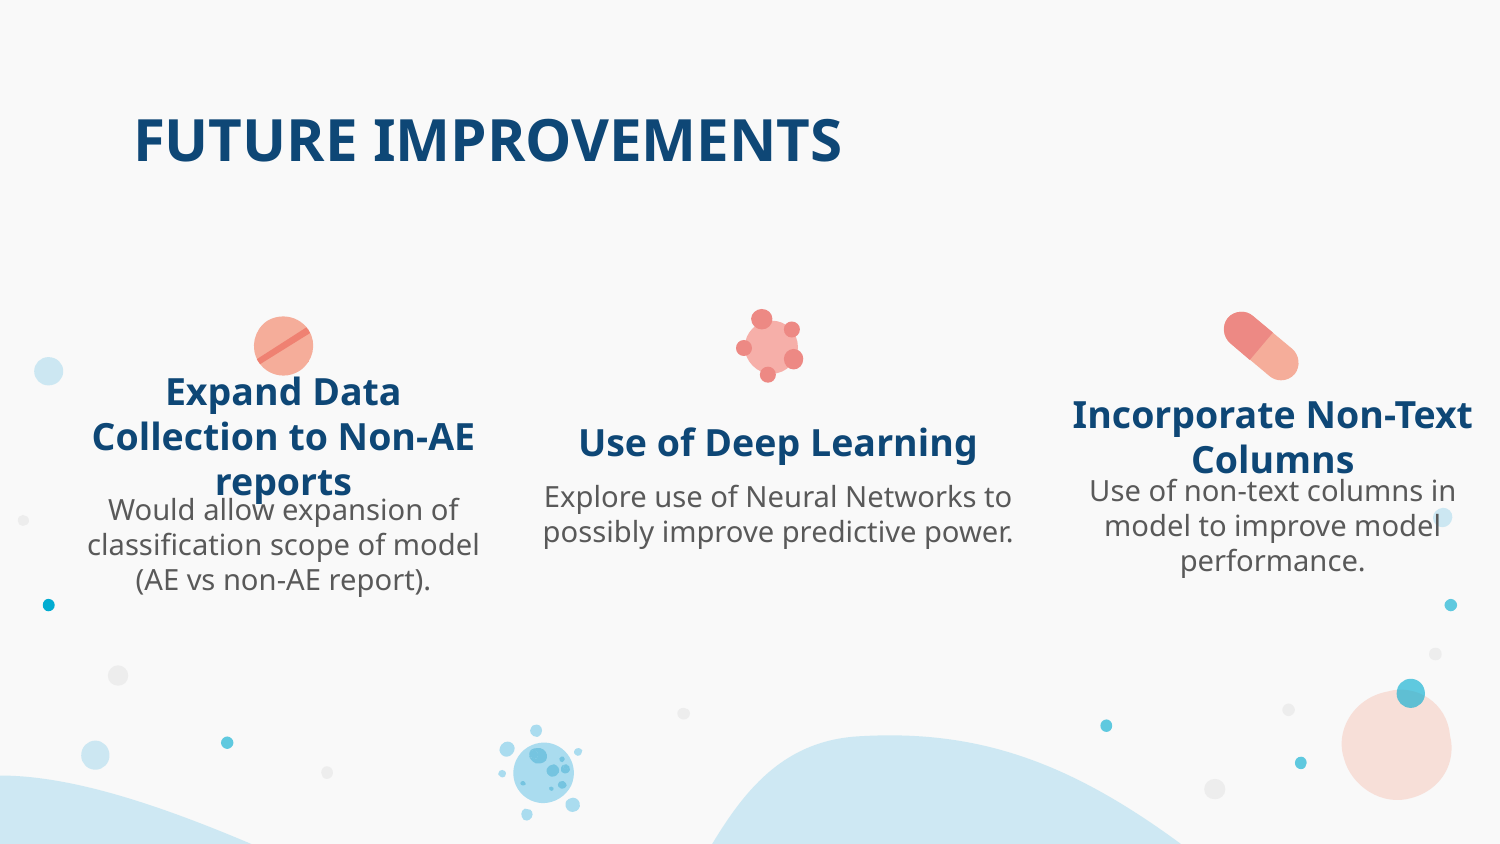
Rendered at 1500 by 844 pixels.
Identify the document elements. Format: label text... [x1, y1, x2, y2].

text_box Use of Deep Learning [561, 421, 995, 461]
subtitle Use of non-text columns in model to improve model performance. [1051, 457, 1495, 658]
subtitle Would allow expansion of classification scope of model (AE vs non-AE report). [61, 476, 506, 725]
title FUTURE IMPROVEMENTS [118, 88, 1382, 167]
text_box Explore use of Neural Networks to possibly improve predictive power. [518, 462, 1039, 664]
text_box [735, 308, 804, 383]
title Expand Data Collection to Non-AE reports [61, 416, 506, 456]
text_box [249, 316, 318, 376]
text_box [1221, 311, 1301, 381]
title Incorporate Non-Text Columns [1051, 416, 1495, 456]
